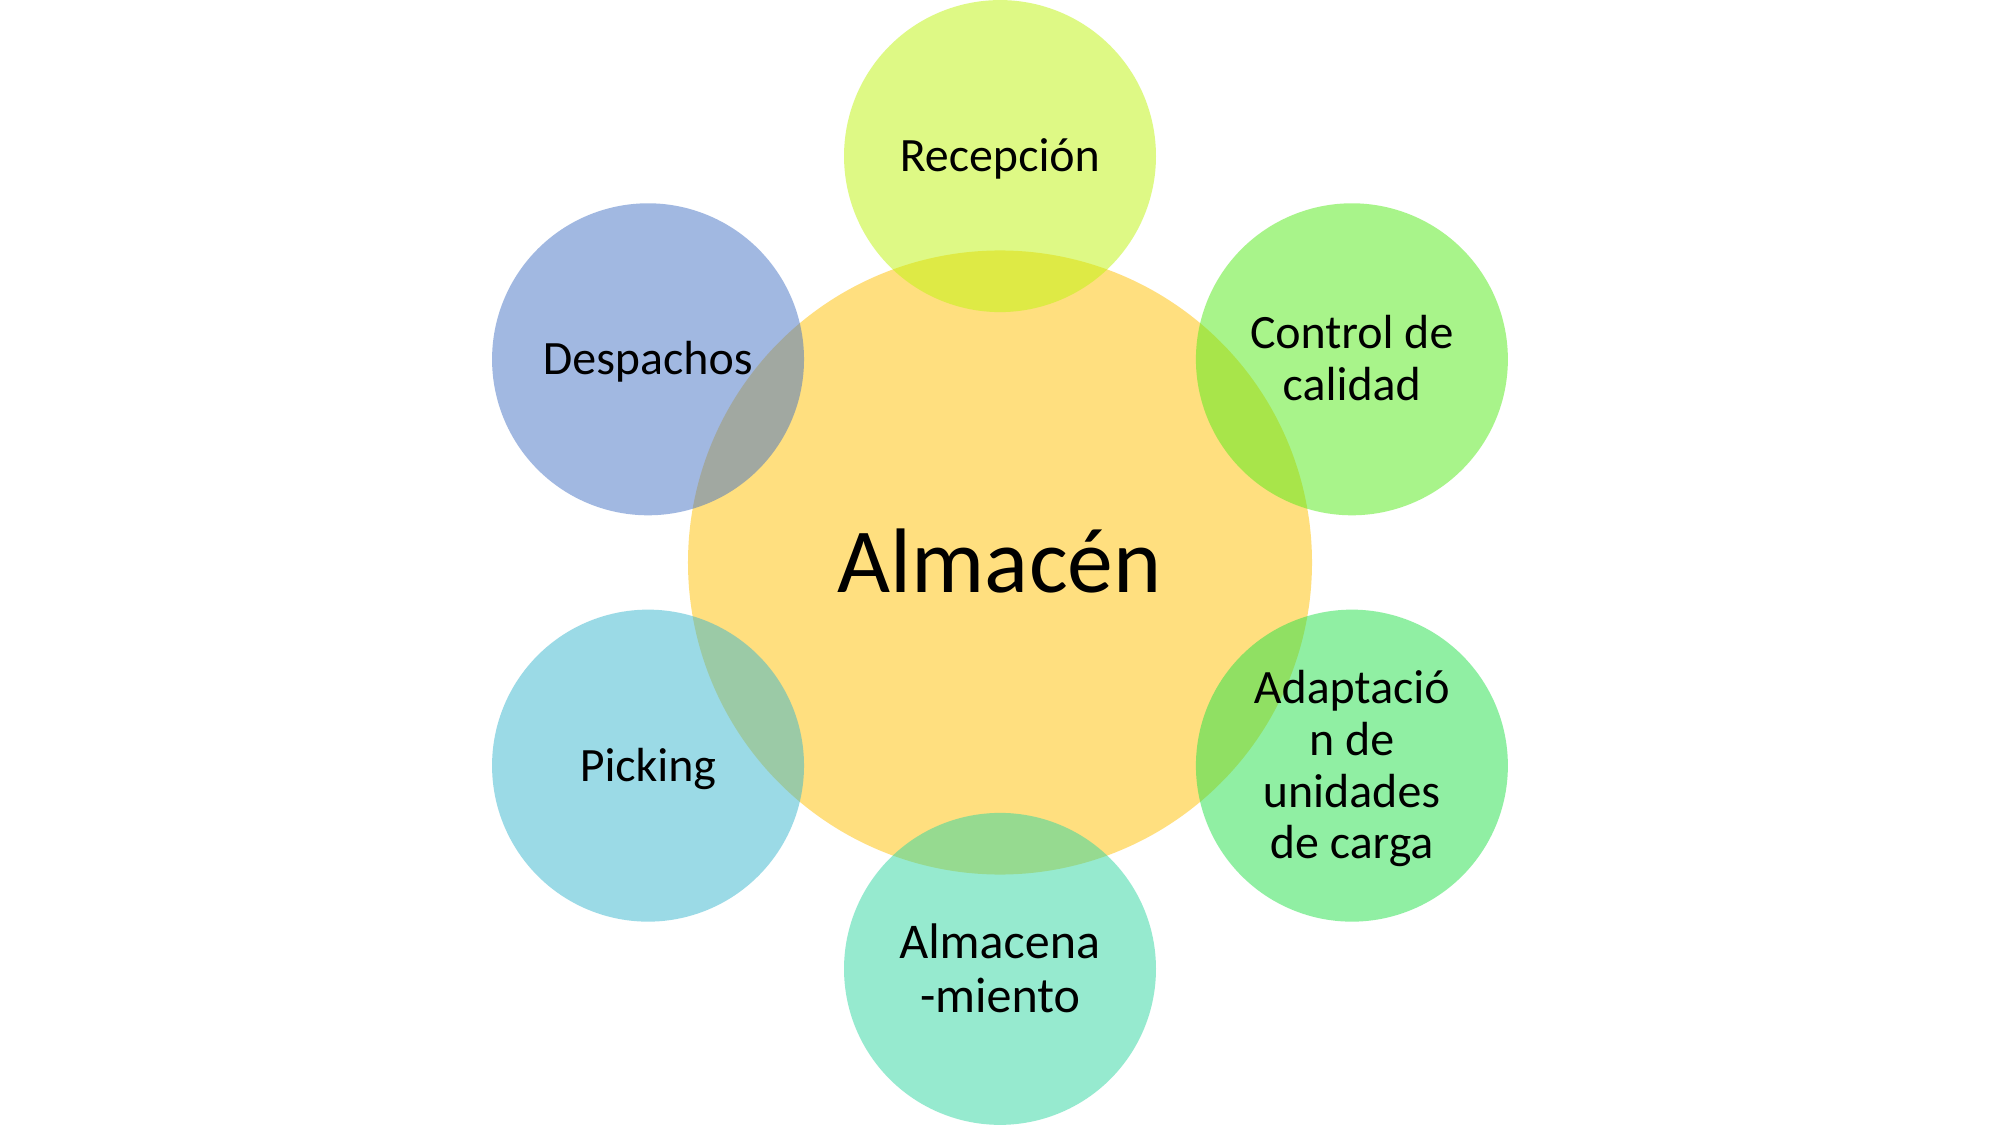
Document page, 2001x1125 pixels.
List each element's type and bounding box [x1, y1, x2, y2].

text_box [0, 0, 2000, 1125]
